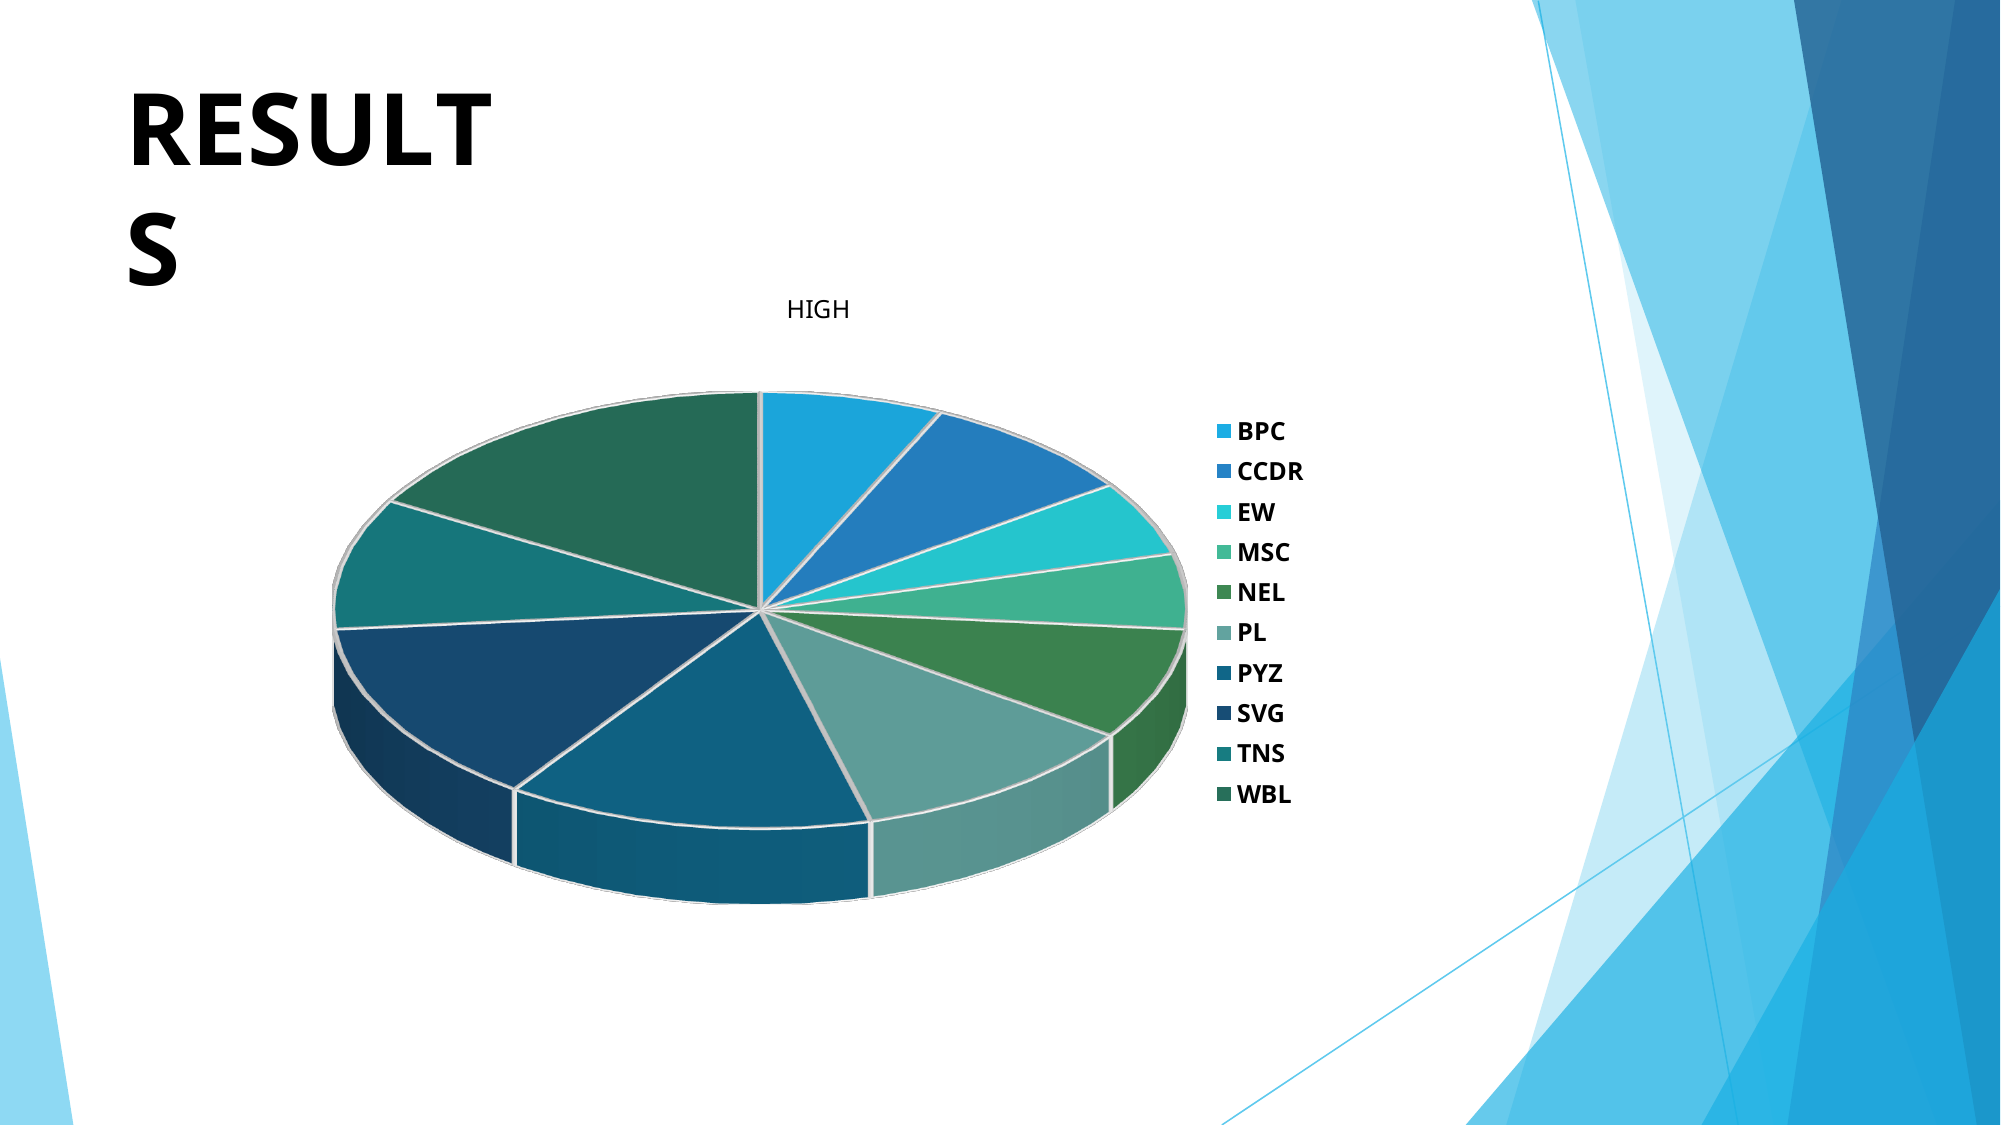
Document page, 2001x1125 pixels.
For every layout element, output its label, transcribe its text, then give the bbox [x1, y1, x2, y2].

chart [312, 262, 1325, 963]
text_box RESULTS [123, 63, 524, 306]
